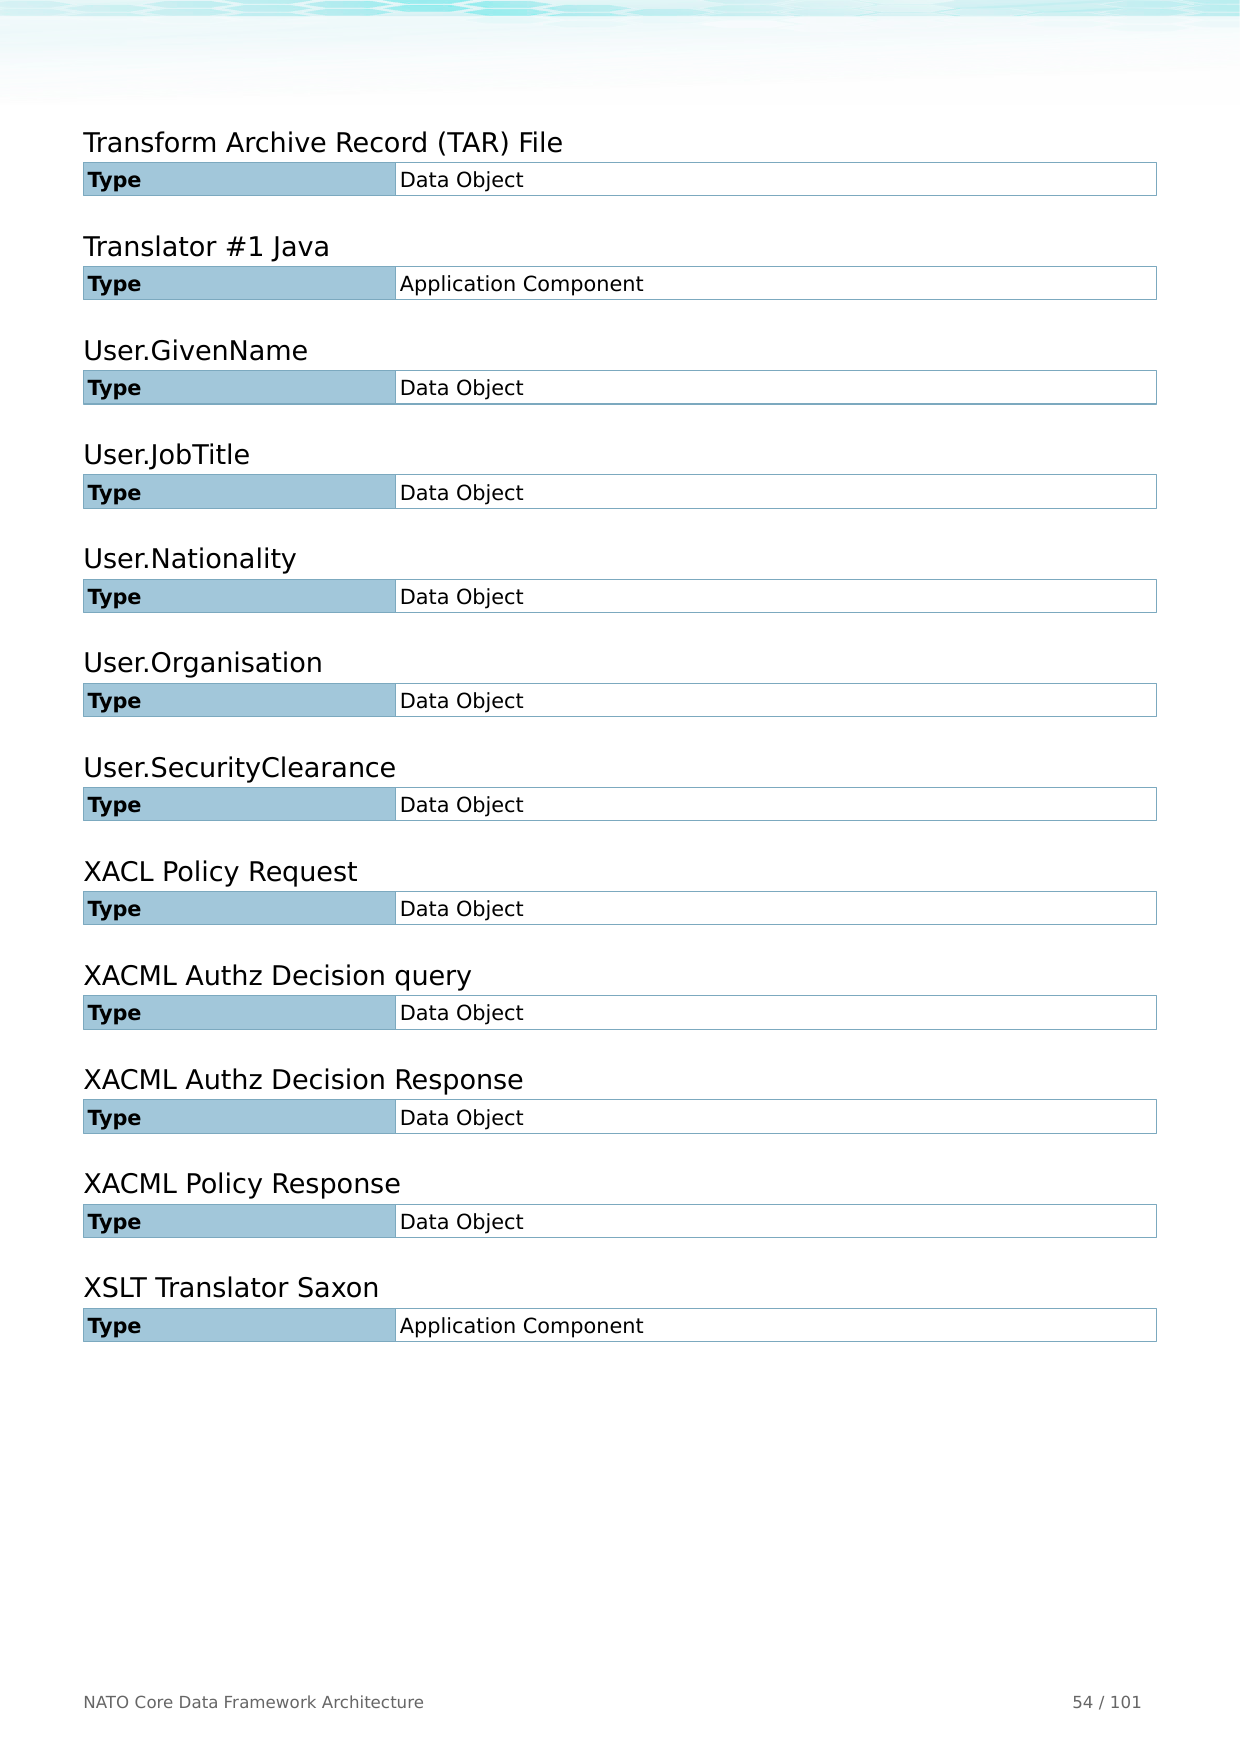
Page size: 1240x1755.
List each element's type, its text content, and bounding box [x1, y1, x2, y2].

text_box XACML Authz Decision query [83, 958, 1157, 992]
text_box Type [83, 1308, 395, 1342]
text_box NATO Core Data Framework Architecture [83, 1649, 924, 1755]
text_box XSLT Translator Saxon [83, 1270, 1157, 1304]
text_box User.Organisation [83, 645, 1157, 680]
text_box Data Object [395, 683, 1157, 717]
text_box Transform Archive Record (TAR) File [83, 124, 1157, 159]
text_box Type [83, 683, 395, 717]
text_box Type [83, 266, 395, 300]
text_box Type [83, 162, 395, 196]
text_box Data Object [395, 370, 1157, 404]
picture [0, 0, 1240, 105]
text_box 54 [924, 1649, 1093, 1755]
text_box Data Object [395, 1099, 1157, 1134]
text_box User.JobTitle [83, 437, 1157, 471]
text_box User.GivenName [83, 333, 1157, 367]
text_box Data Object [395, 891, 1157, 925]
text_box Type [83, 1204, 395, 1238]
text_box User.SecurityClearance [83, 749, 1157, 784]
text_box XACML Policy Response [83, 1166, 1157, 1200]
text_box Application Component [395, 266, 1157, 300]
text_box Type [83, 1099, 395, 1134]
text_box Type [83, 370, 395, 404]
text_box Data Object [395, 1204, 1157, 1238]
text_box Data Object [395, 579, 1157, 613]
text_box Data Object [395, 995, 1157, 1030]
text_box Application Component [395, 1308, 1157, 1342]
text_box Type [83, 787, 395, 821]
text_box Data Object [395, 162, 1157, 196]
text_box Data Object [395, 474, 1157, 509]
text_box XACL Policy Request [83, 854, 1157, 888]
text_box Type [83, 474, 395, 509]
text_box / 101 [1093, 1649, 1157, 1755]
text_box Data Object [395, 787, 1157, 821]
text_box Type [83, 995, 395, 1030]
text_box Translator #1 Java [83, 229, 1157, 263]
text_box XACML Authz Decision Response [83, 1062, 1157, 1096]
text_box User.Nationality [83, 541, 1157, 575]
text_box Type [83, 579, 395, 613]
text_box Type [83, 891, 395, 925]
